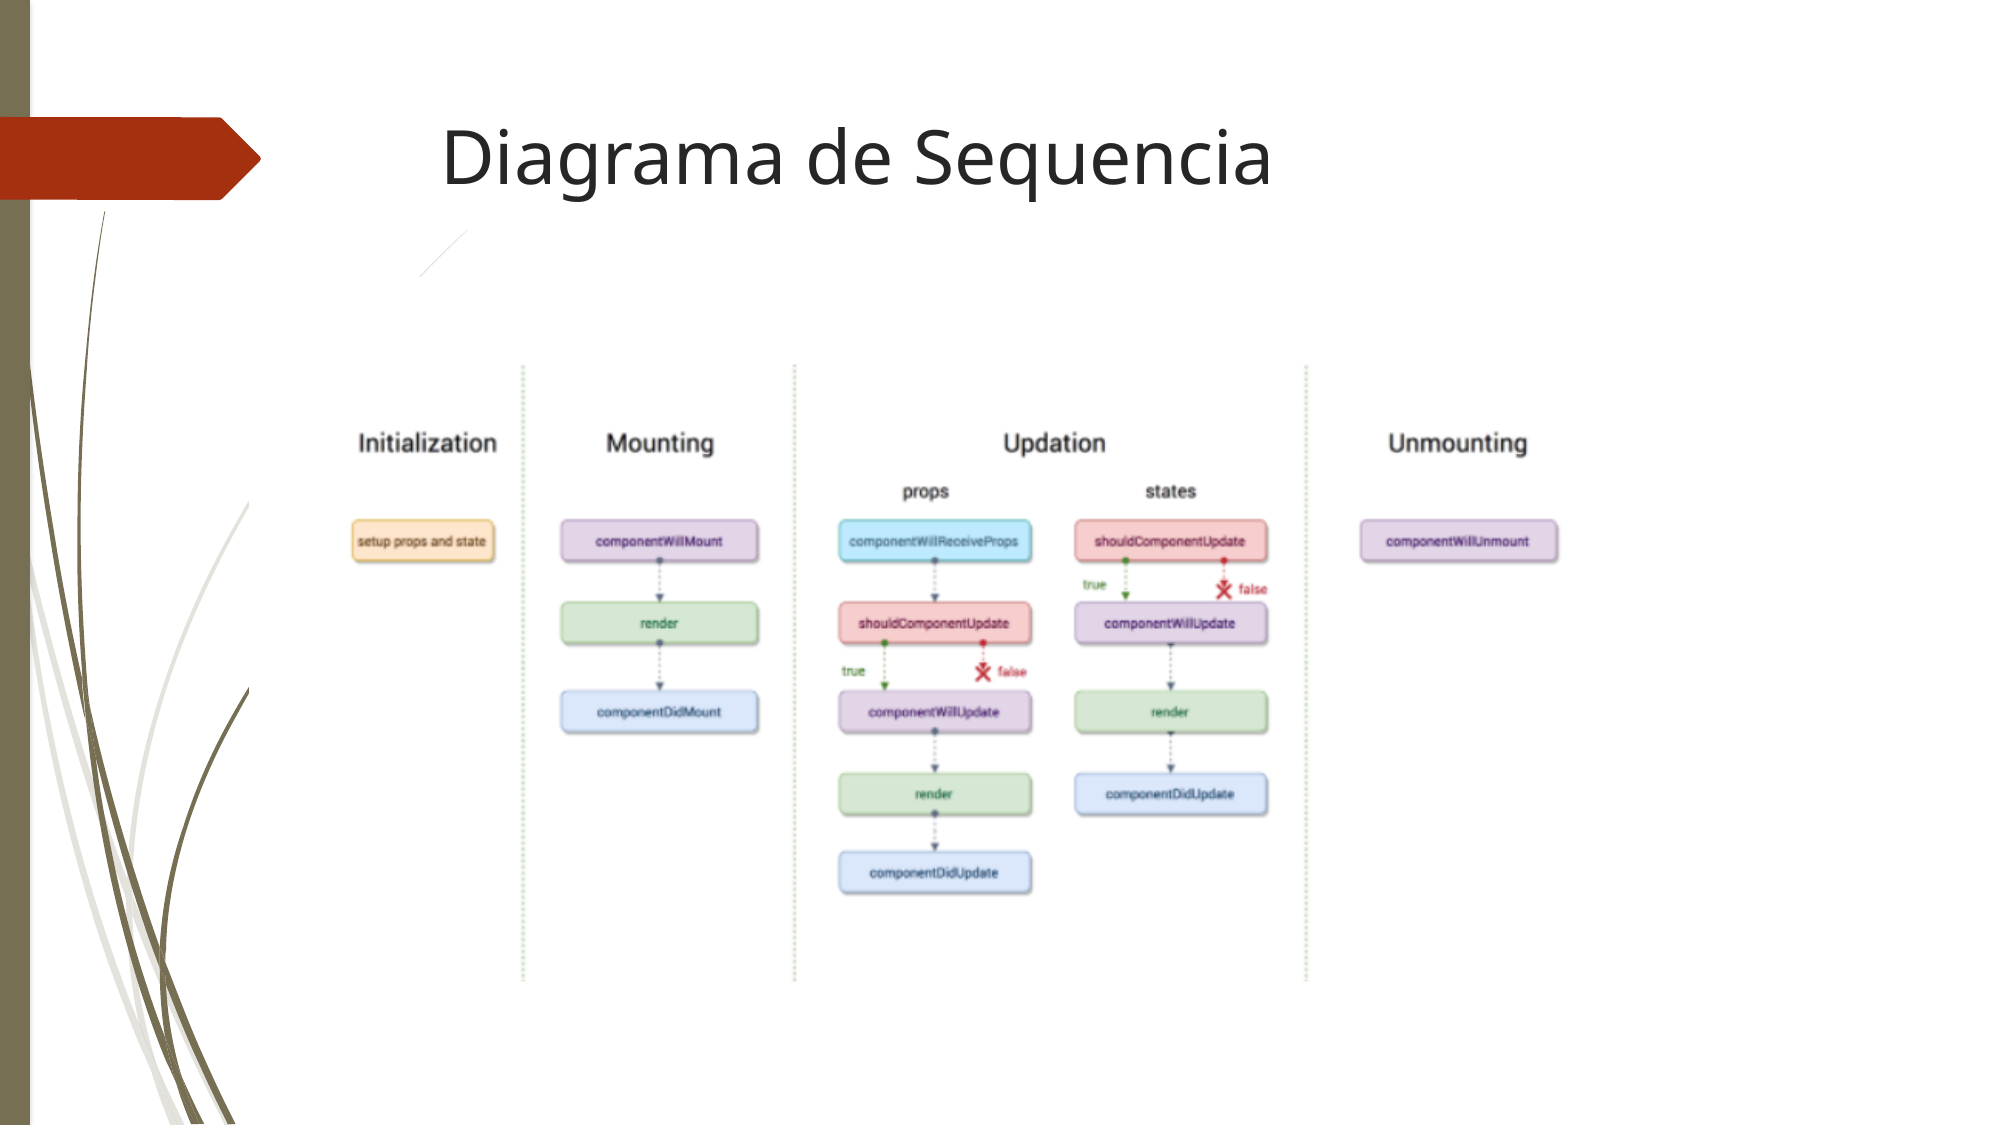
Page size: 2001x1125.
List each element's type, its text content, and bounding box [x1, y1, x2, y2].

text_box Diagrama de Sequencia [425, 102, 1888, 313]
picture [248, 277, 1591, 992]
